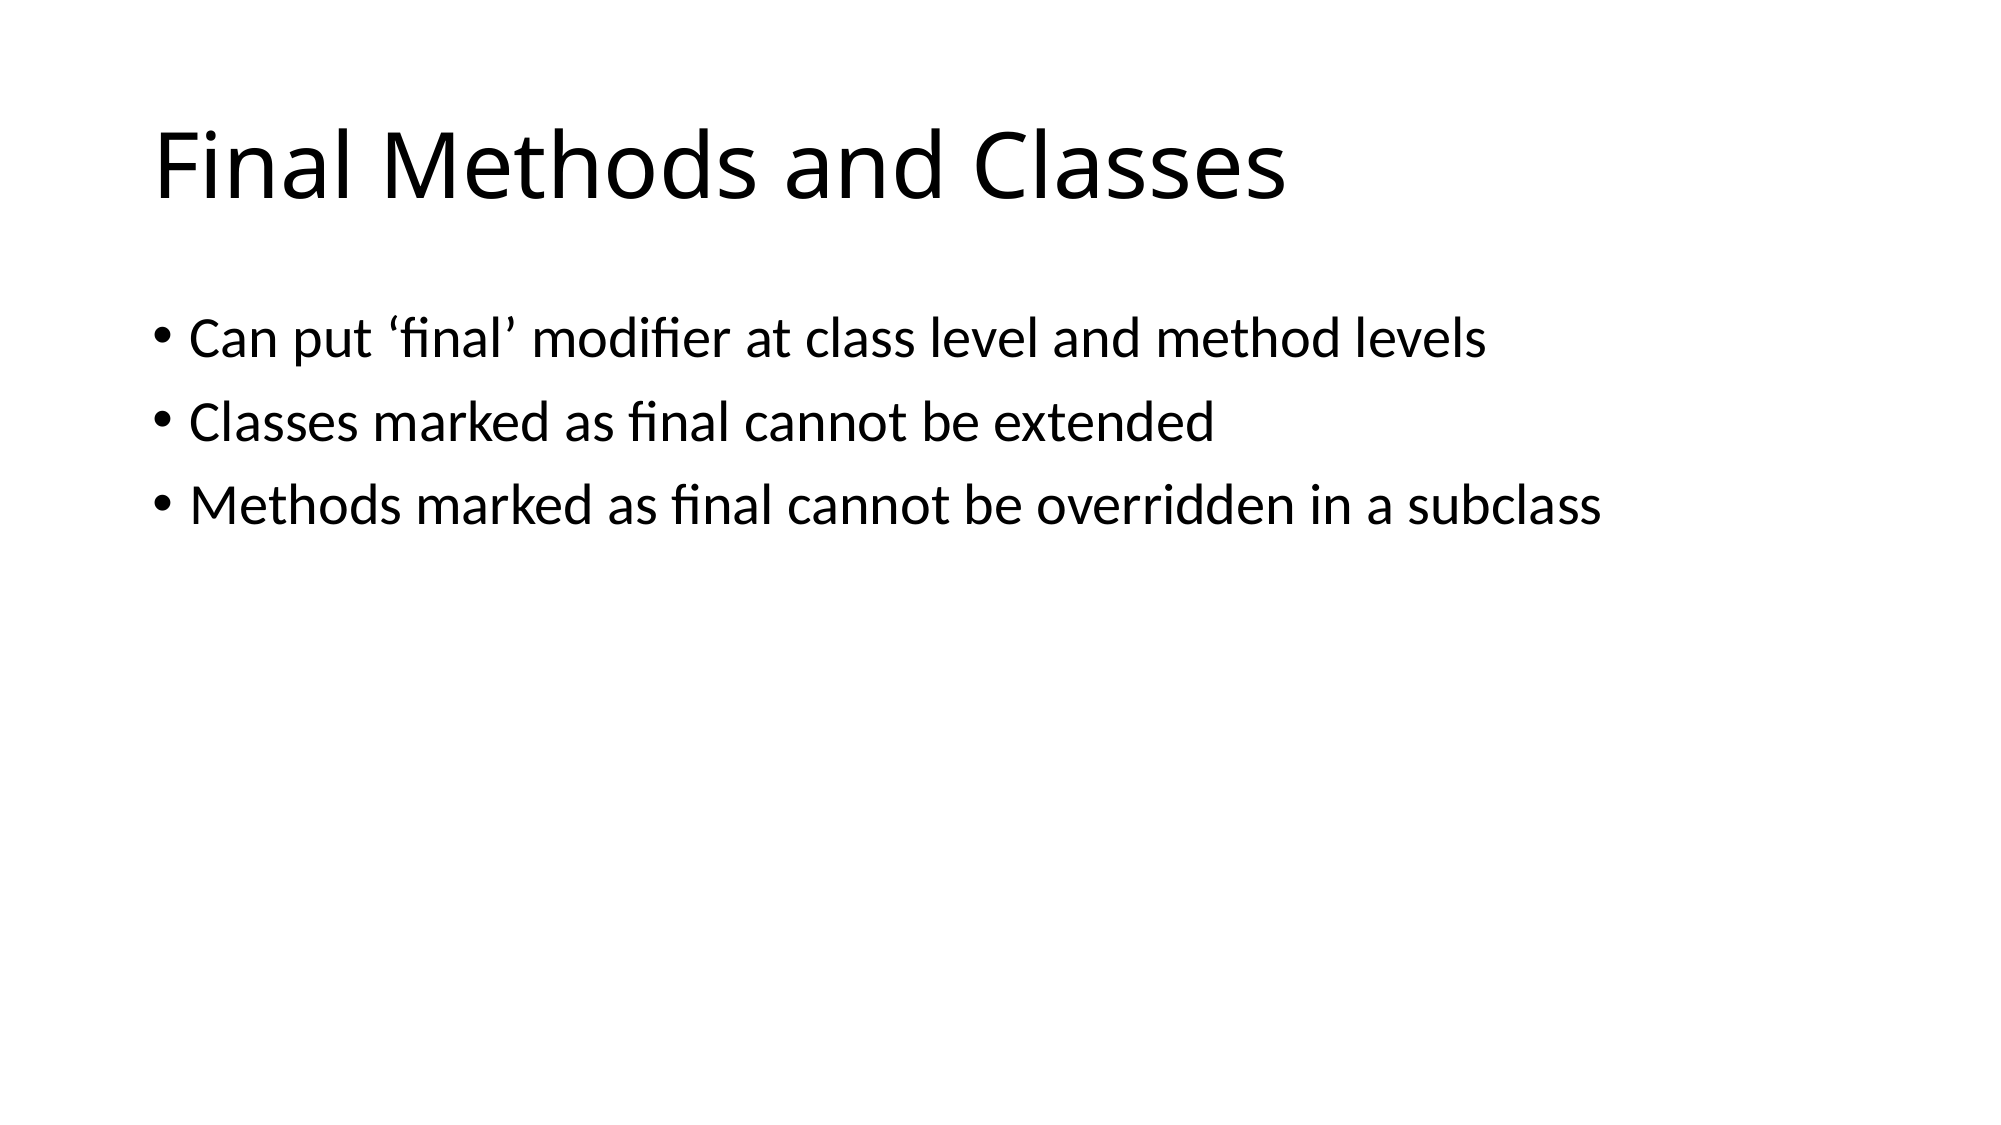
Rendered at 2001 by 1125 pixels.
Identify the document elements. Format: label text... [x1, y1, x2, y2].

title Final Methods and Classes [137, 59, 1863, 278]
list Can put ‘final’ modifier at class level and method levels Classes marked as final cannot be extended Methods marked as final cannot be overridden in a subclass [137, 299, 1863, 1014]
